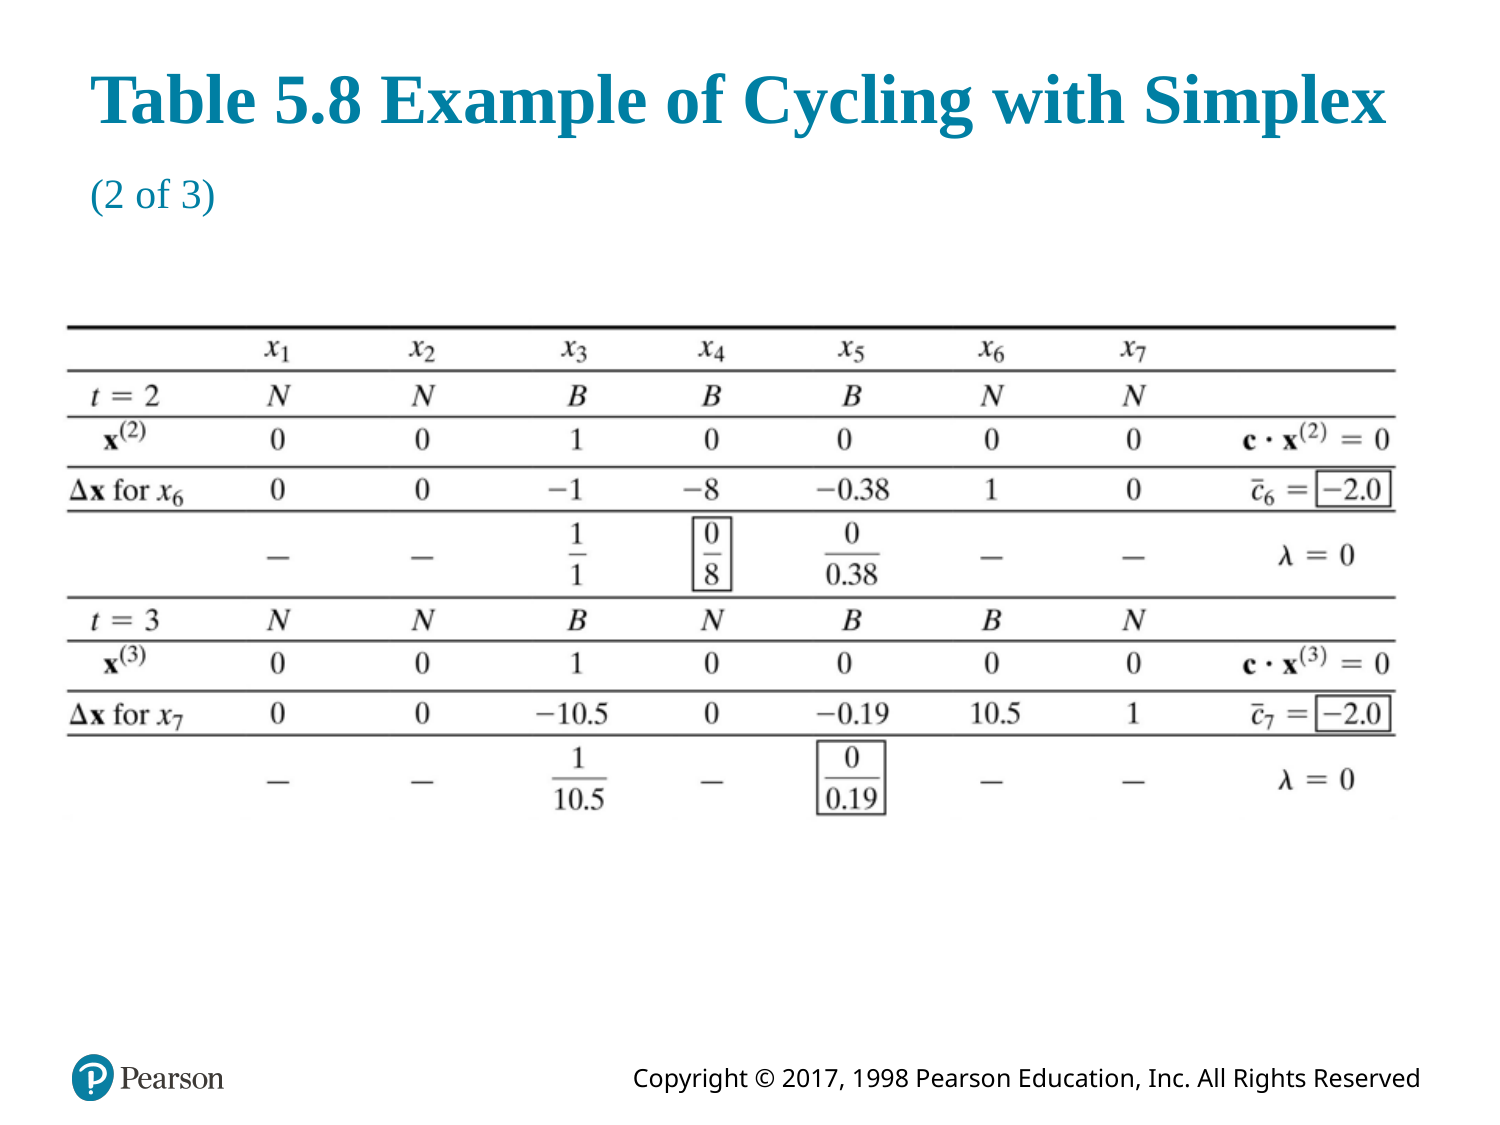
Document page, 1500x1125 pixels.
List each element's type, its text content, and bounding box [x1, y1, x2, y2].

picture [98, 1054, 224, 1101]
picture [80, 1063, 106, 1088]
picture [72, 1087, 83, 1101]
picture [52, 295, 1448, 830]
picture [72, 1054, 88, 1070]
title Table 5.8 Example of Cycling with Simplex (2 of 3) [75, 37, 1425, 213]
